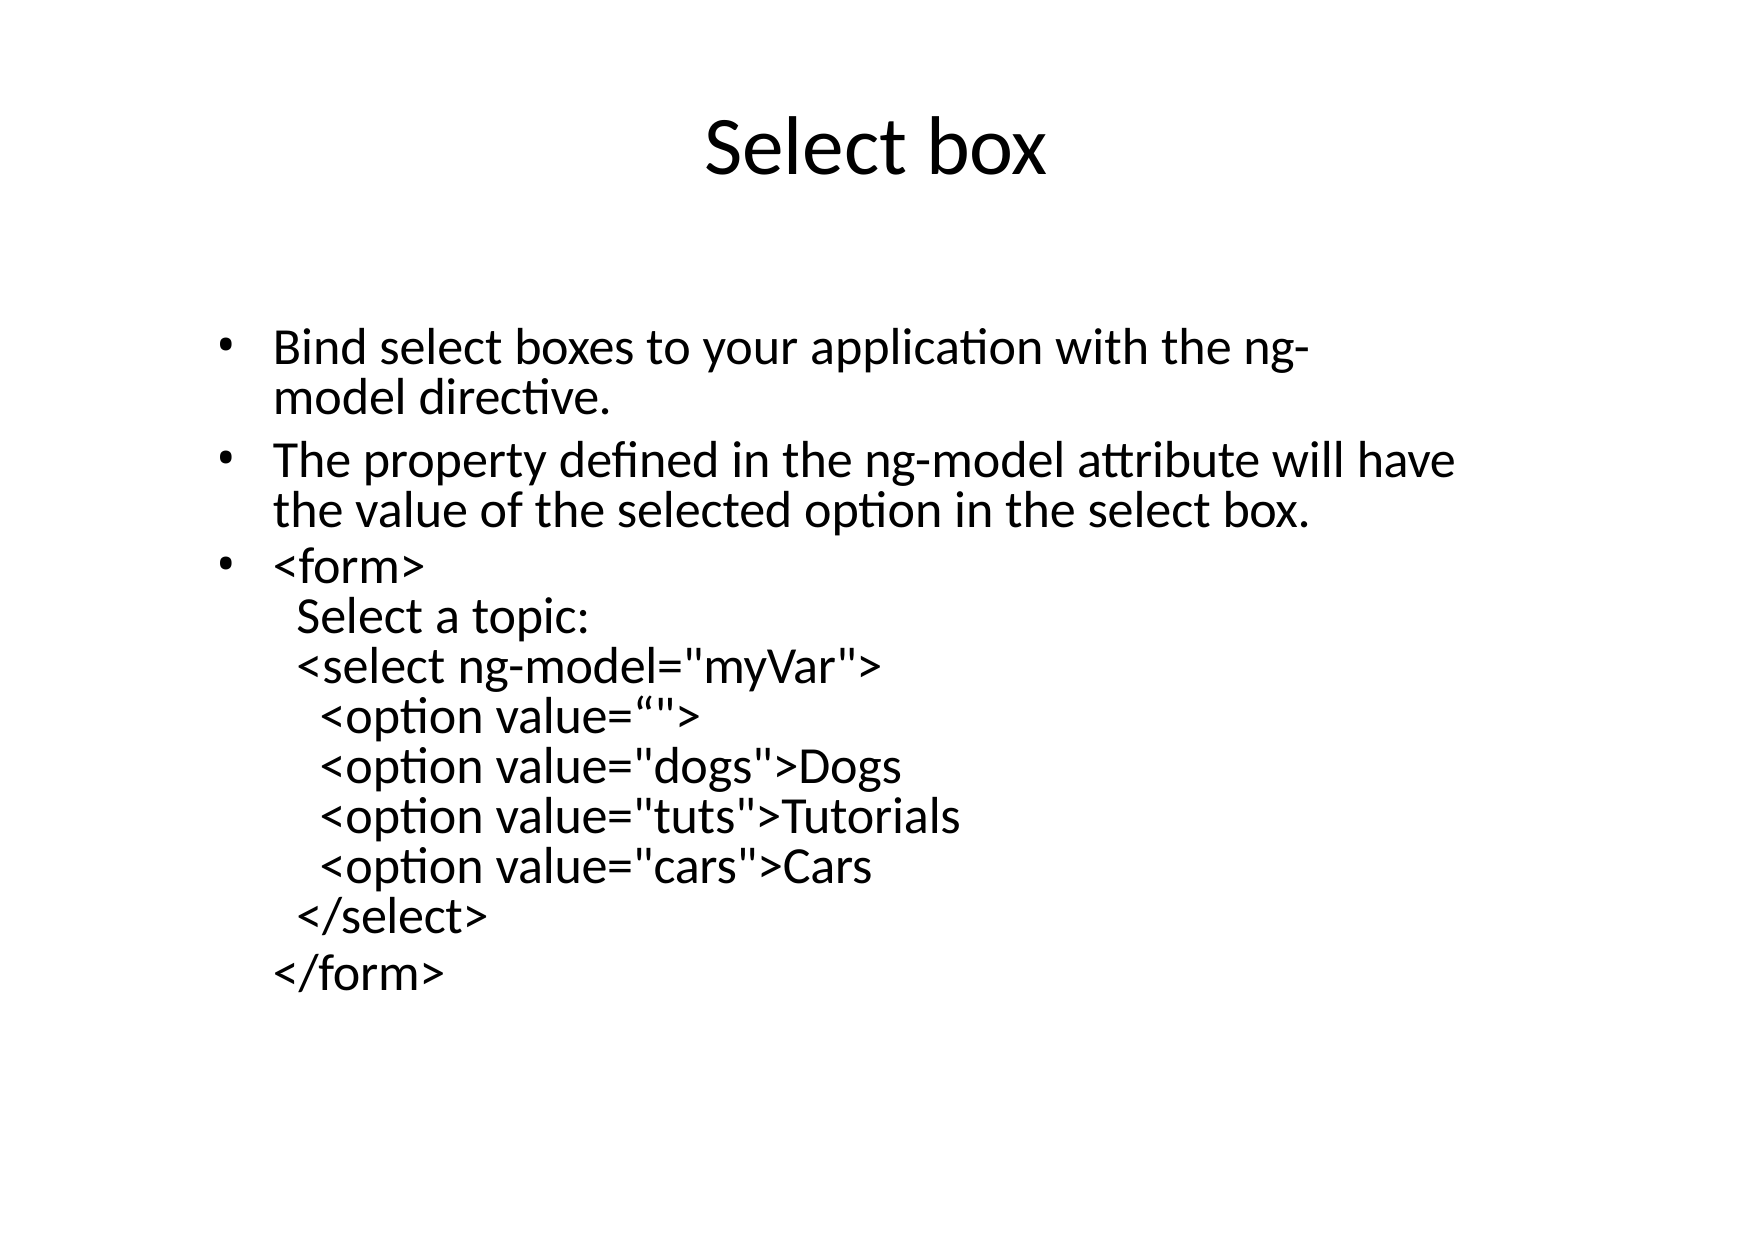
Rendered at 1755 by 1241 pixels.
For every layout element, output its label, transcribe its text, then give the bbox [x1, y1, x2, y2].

text_box Bind select boxes to your application with the ng- model directive. The property defined in the ng-model attribute will have the value of the selected option in the select box. <form> Select a topic: <select ng-model="myVar"> <option value=“"> <option value="dogs">Dogs <option value="tuts">Tutorials <option value="cars">Cars </select> </form> [214, 310, 1467, 1001]
title Select box [359, 51, 1395, 299]
